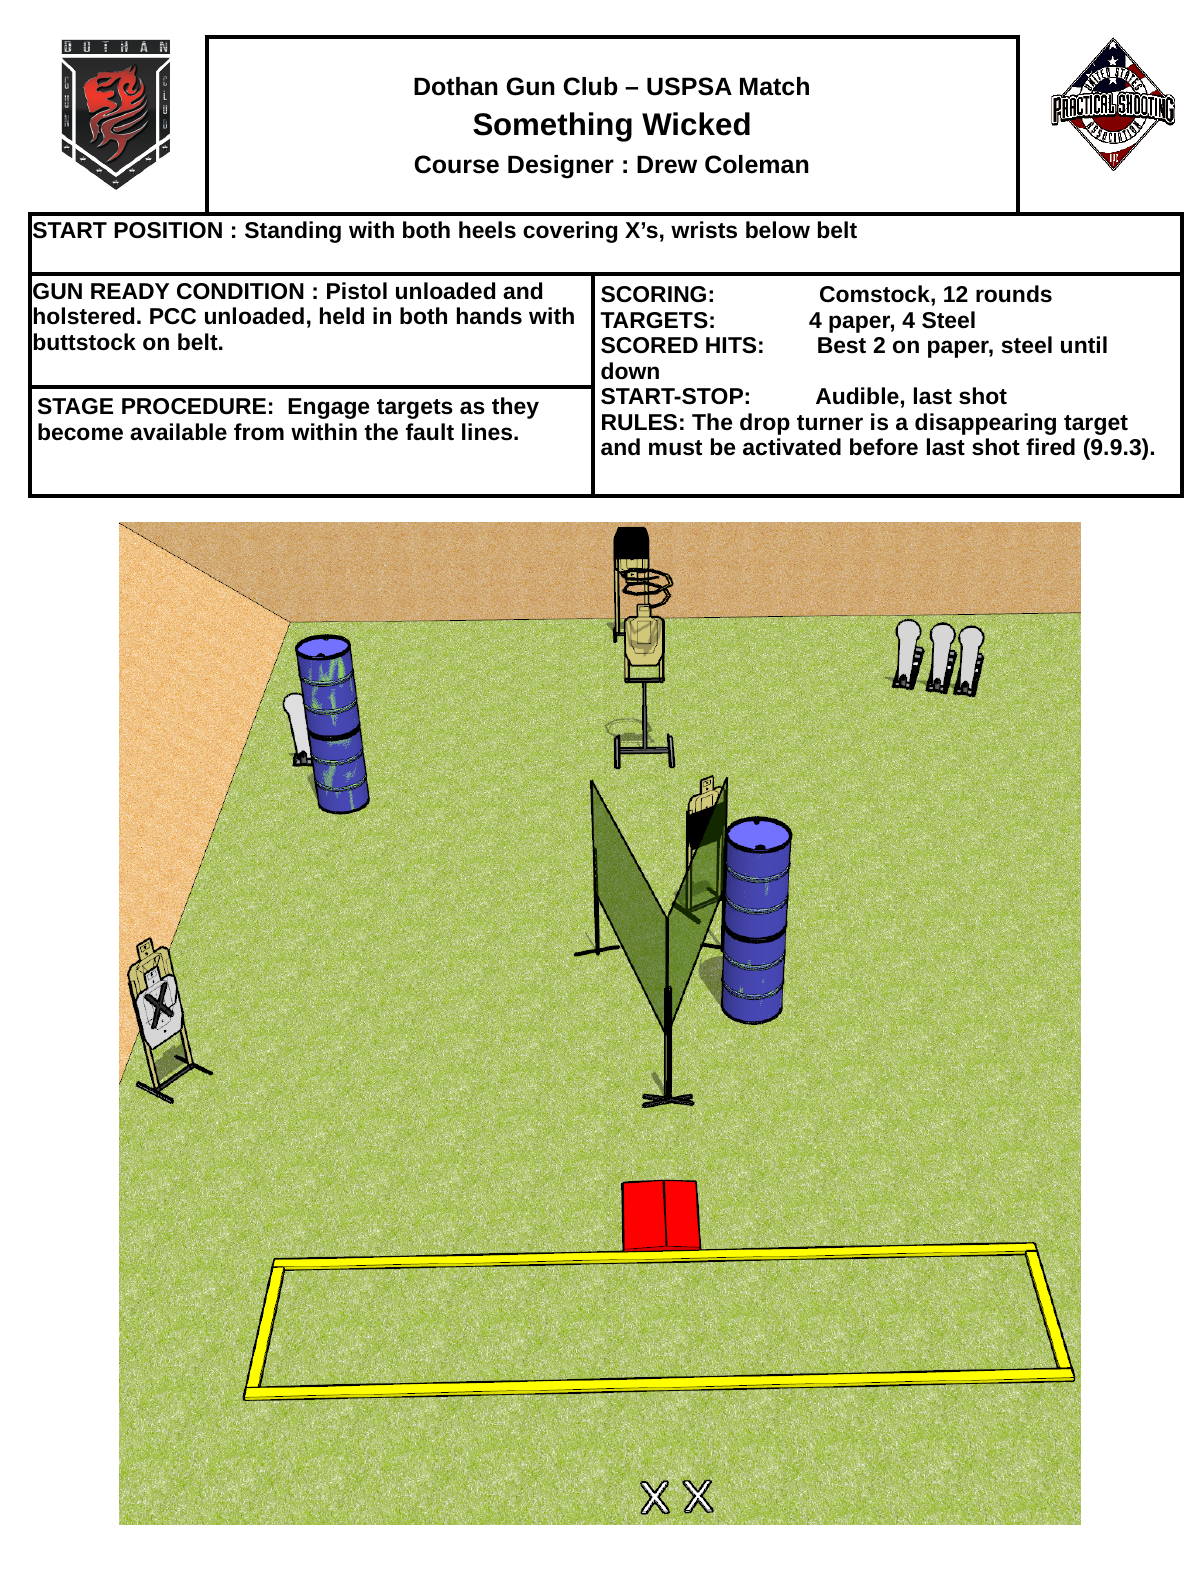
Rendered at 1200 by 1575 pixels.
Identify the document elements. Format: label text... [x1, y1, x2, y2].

picture [58, 36, 173, 193]
table_header Dothan Gun Club – USPSA Match Something Wicked Course Designer : Drew Coleman [209, 39, 1016, 212]
table_cell GUN READY CONDITION : Pistol unloaded and holstered. PCC unloaded, held in both hands with buttstock on belt. [32, 276, 591, 385]
table_cell STAGE PROCEDURE: Engage targets as they become available from within the fault lines. [32, 389, 591, 494]
picture [1044, 36, 1183, 175]
picture [118, 522, 1081, 1525]
table_cell START POSITION : Standing with both heels covering X’s, wrists below belt [32, 216, 1180, 272]
table_header [30, 37, 205, 212]
table_cell SCORING: Comstock, 12 rounds TARGETS: 4 paper, 4 Steel SCORED HITS: Best 2 on paper, steel until down START-STOP: Audible, last shot RULES: The drop turner is a disappearing target and must be activated before last shot fired (9.9.3). [595, 276, 1180, 494]
table_header [1020, 37, 1182, 212]
